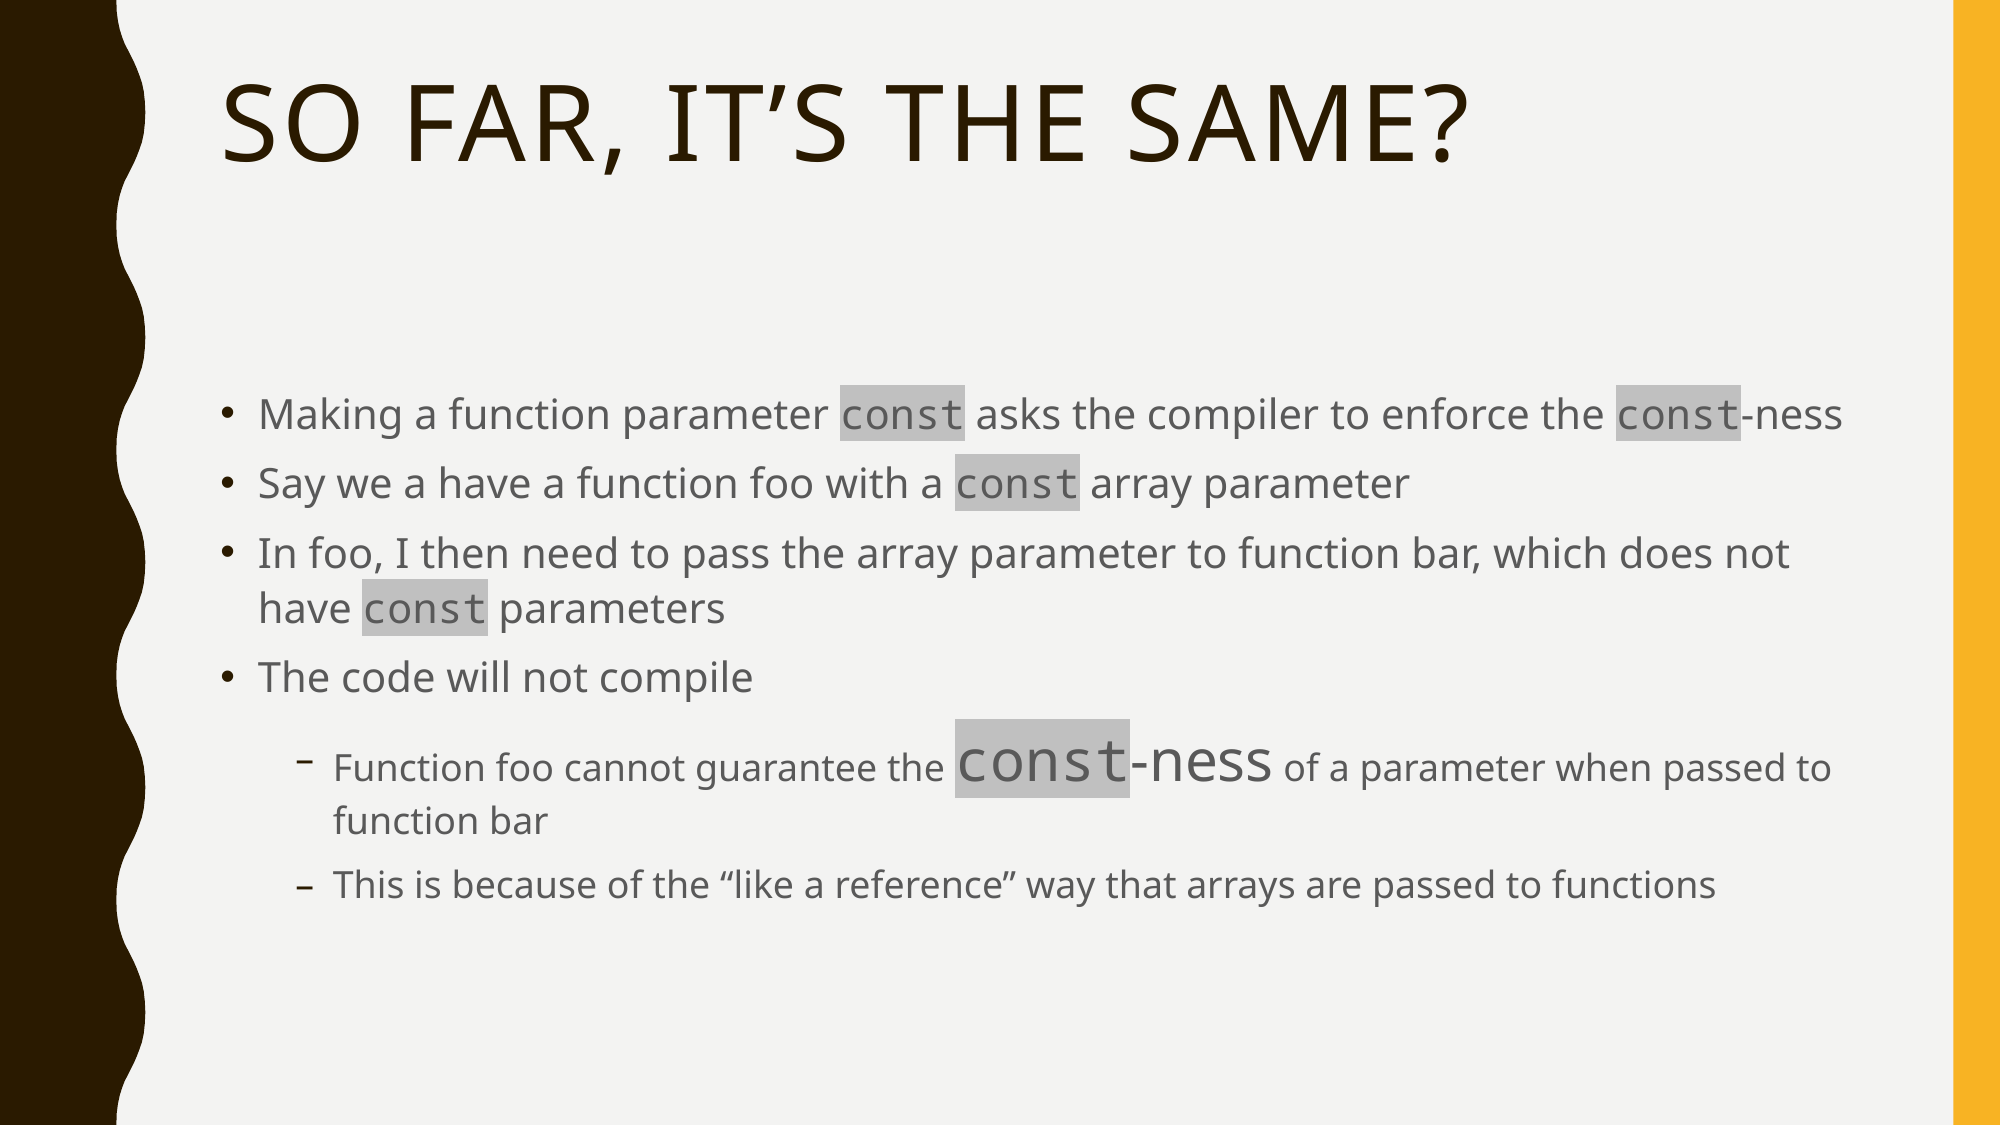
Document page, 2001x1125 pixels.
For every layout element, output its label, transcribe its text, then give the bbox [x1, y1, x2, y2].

list Making a function parameter const asks the compiler to enforce the const-ness Say we a have a function foo with a const array parameter In foo, I then need to pass the array parameter to function bar, which does not have const parameters The code will not compile Function foo cannot guarantee the const-ness of a parameter when passed to function bar This is because of the “like a reference” way that arrays are passed to functions [205, 375, 1875, 965]
title So Far, it’s the Same? [205, 62, 1875, 308]
